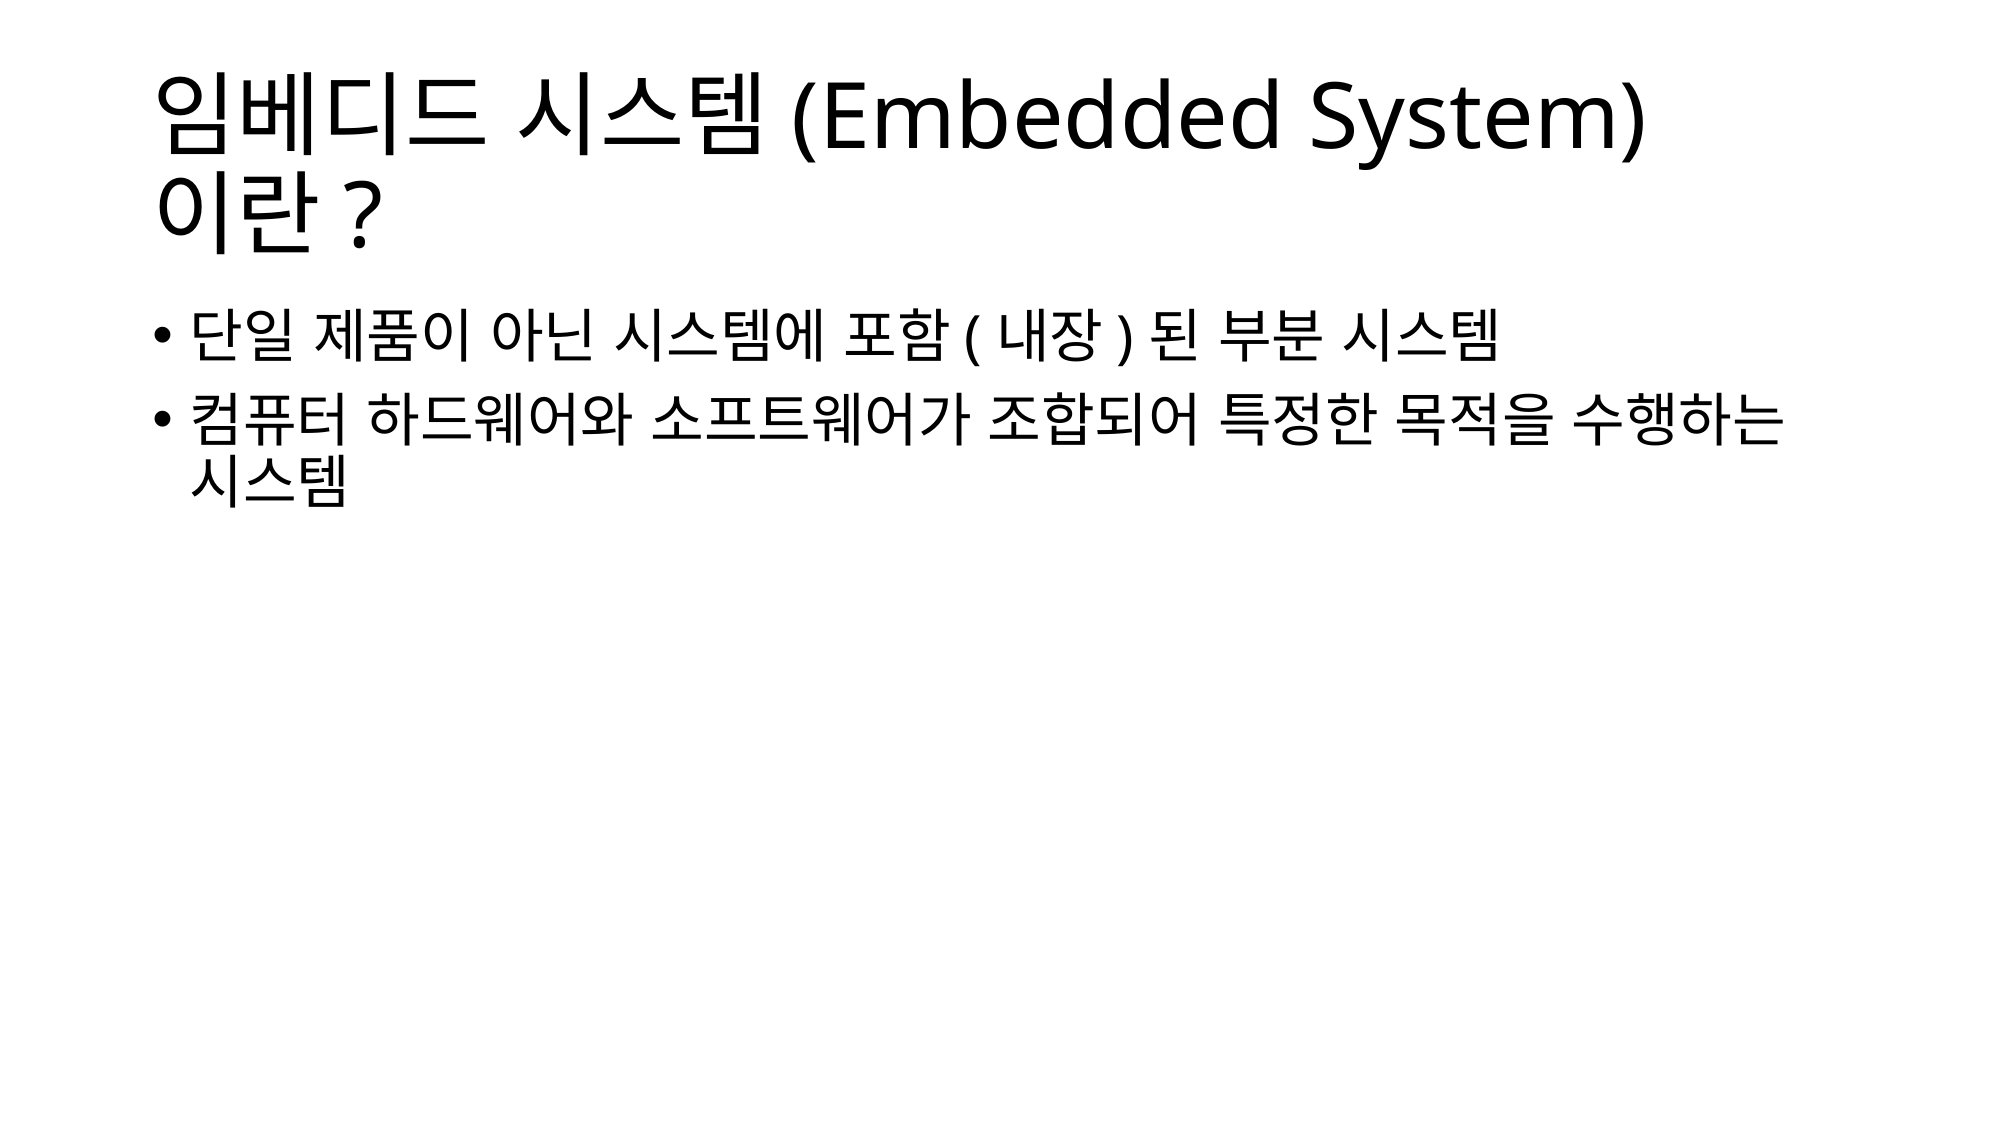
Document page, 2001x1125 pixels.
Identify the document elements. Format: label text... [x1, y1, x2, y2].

list 단일 제품이 아닌 시스템에 포함(내장)된 부분 시스템 컴퓨터 하드웨어와 소프트웨어가 조합되어 특정한 목적을 수행하는 시스템 [137, 299, 1863, 1014]
title 임베디드 시스템(Embedded System) 이란? [137, 59, 1863, 278]
